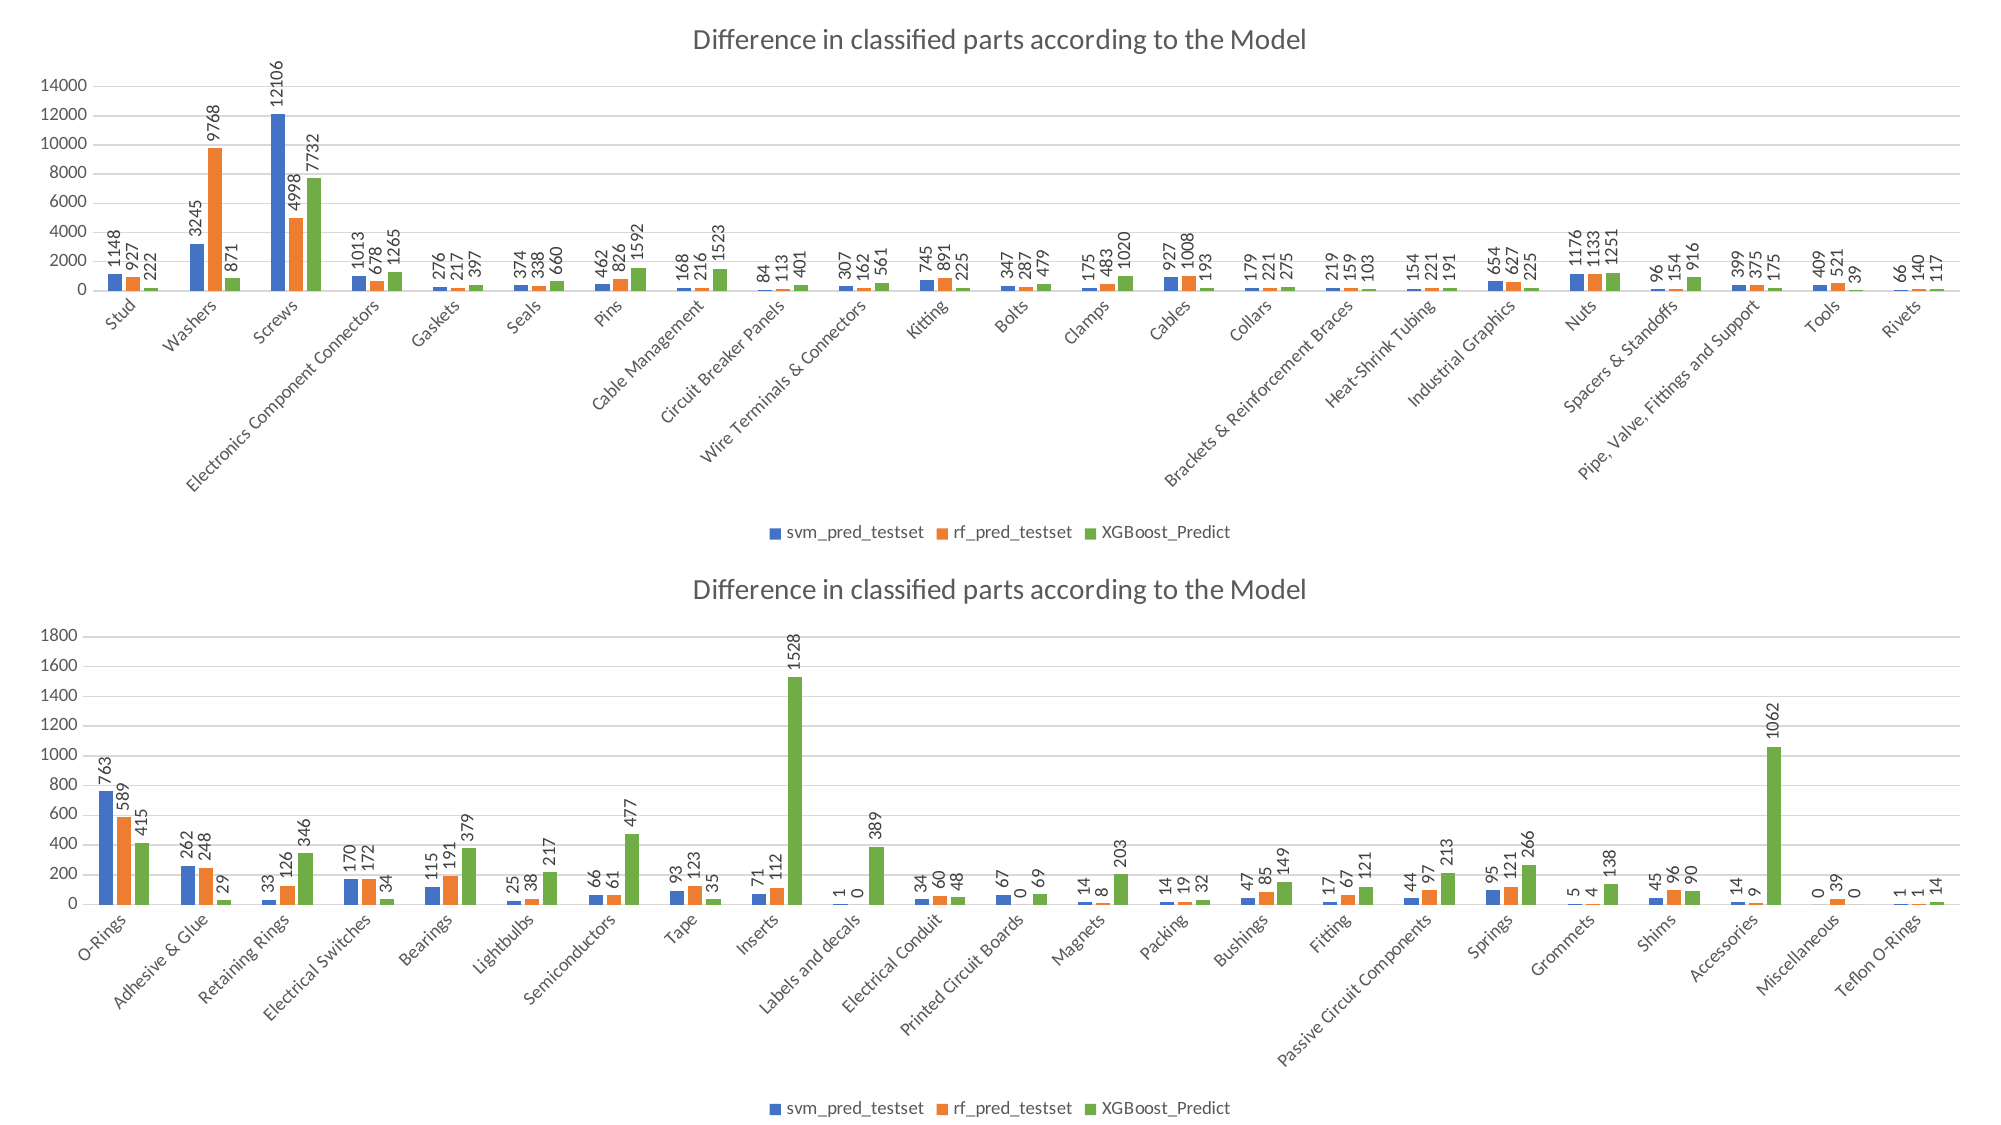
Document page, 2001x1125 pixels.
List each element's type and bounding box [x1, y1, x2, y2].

chart [0, 0, 2000, 1125]
